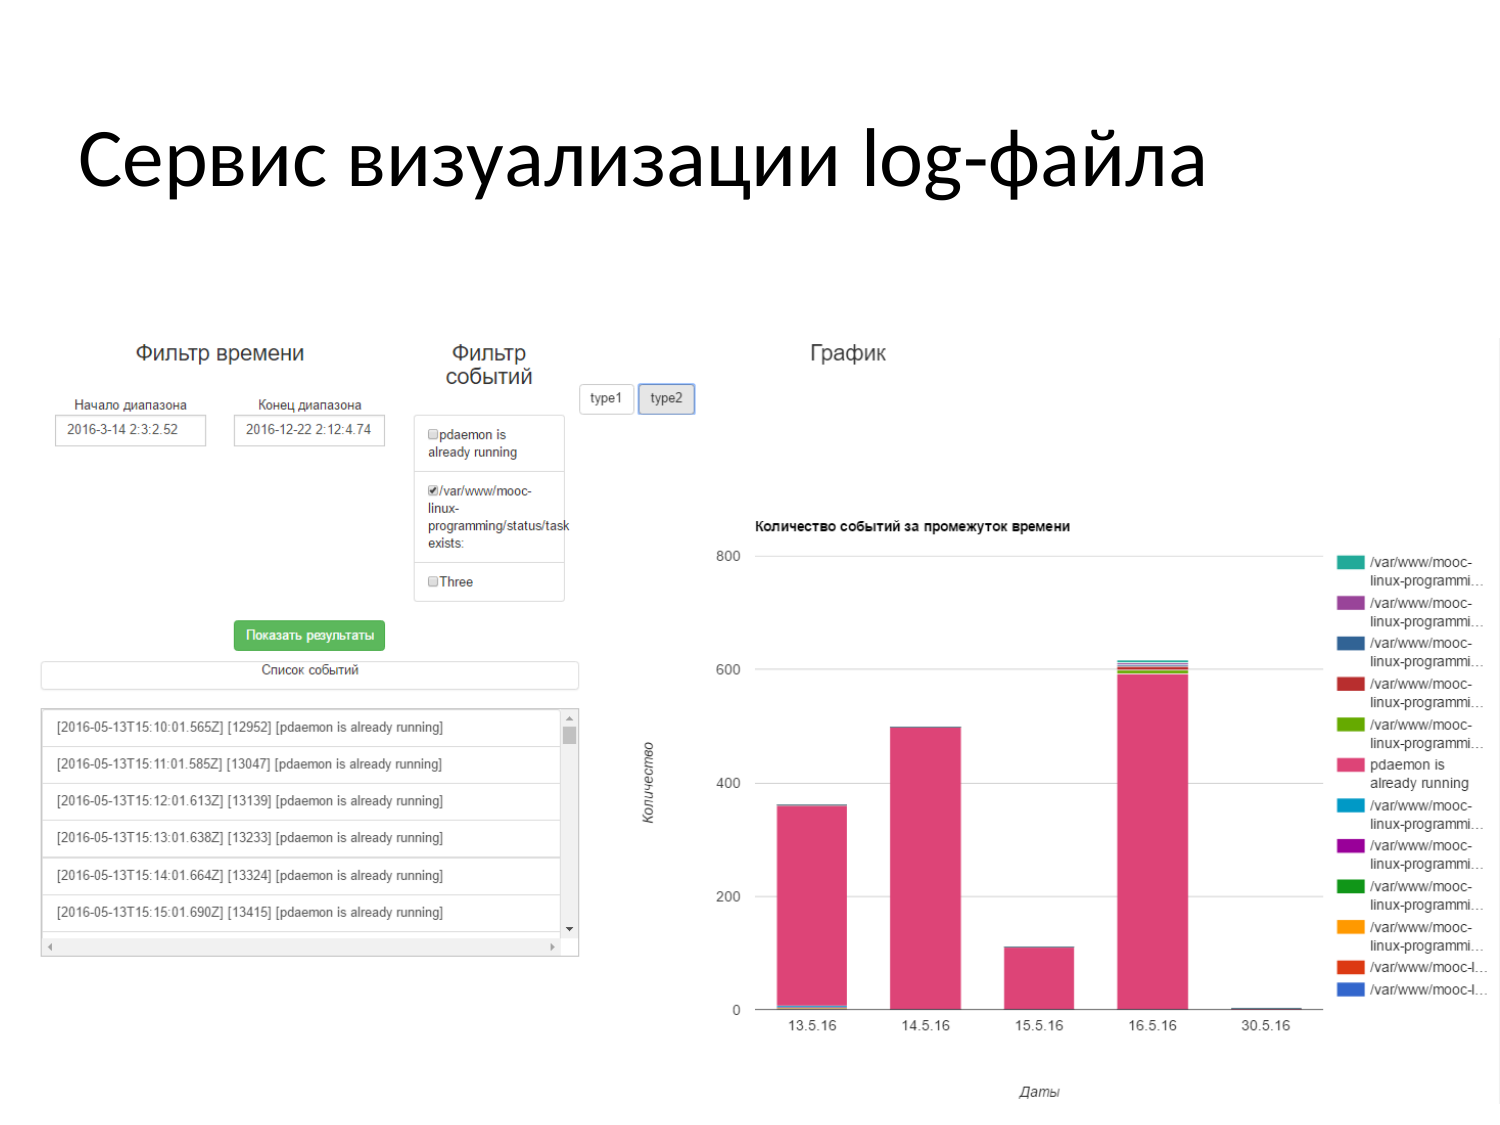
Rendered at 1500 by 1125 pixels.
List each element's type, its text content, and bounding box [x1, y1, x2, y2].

picture [9, 337, 1500, 1104]
text_box Сервис визуализации log-файла [63, 95, 1446, 311]
